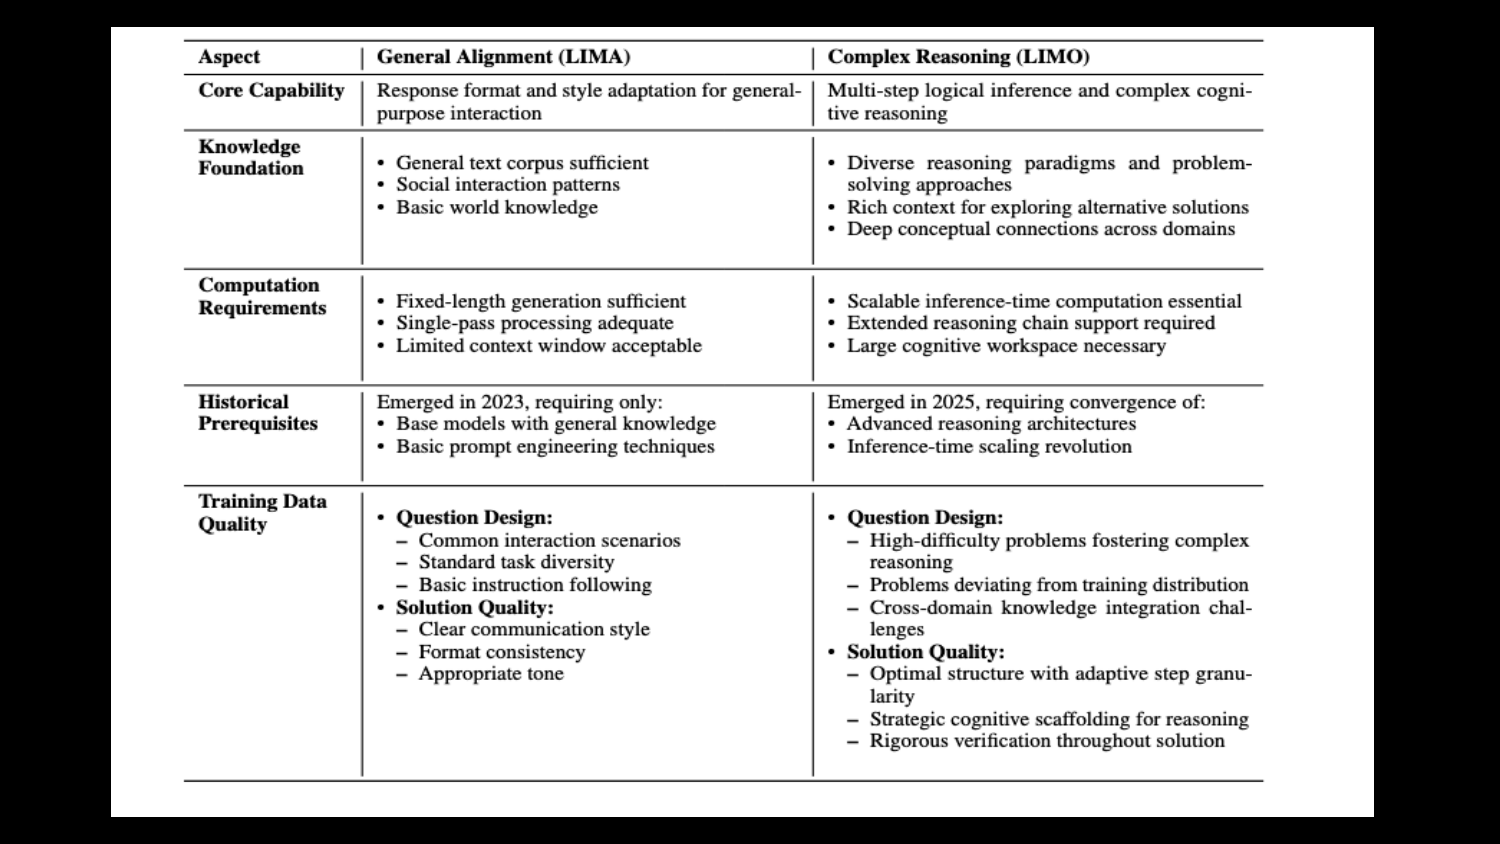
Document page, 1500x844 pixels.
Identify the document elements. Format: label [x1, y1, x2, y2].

picture [110, 26, 1375, 817]
